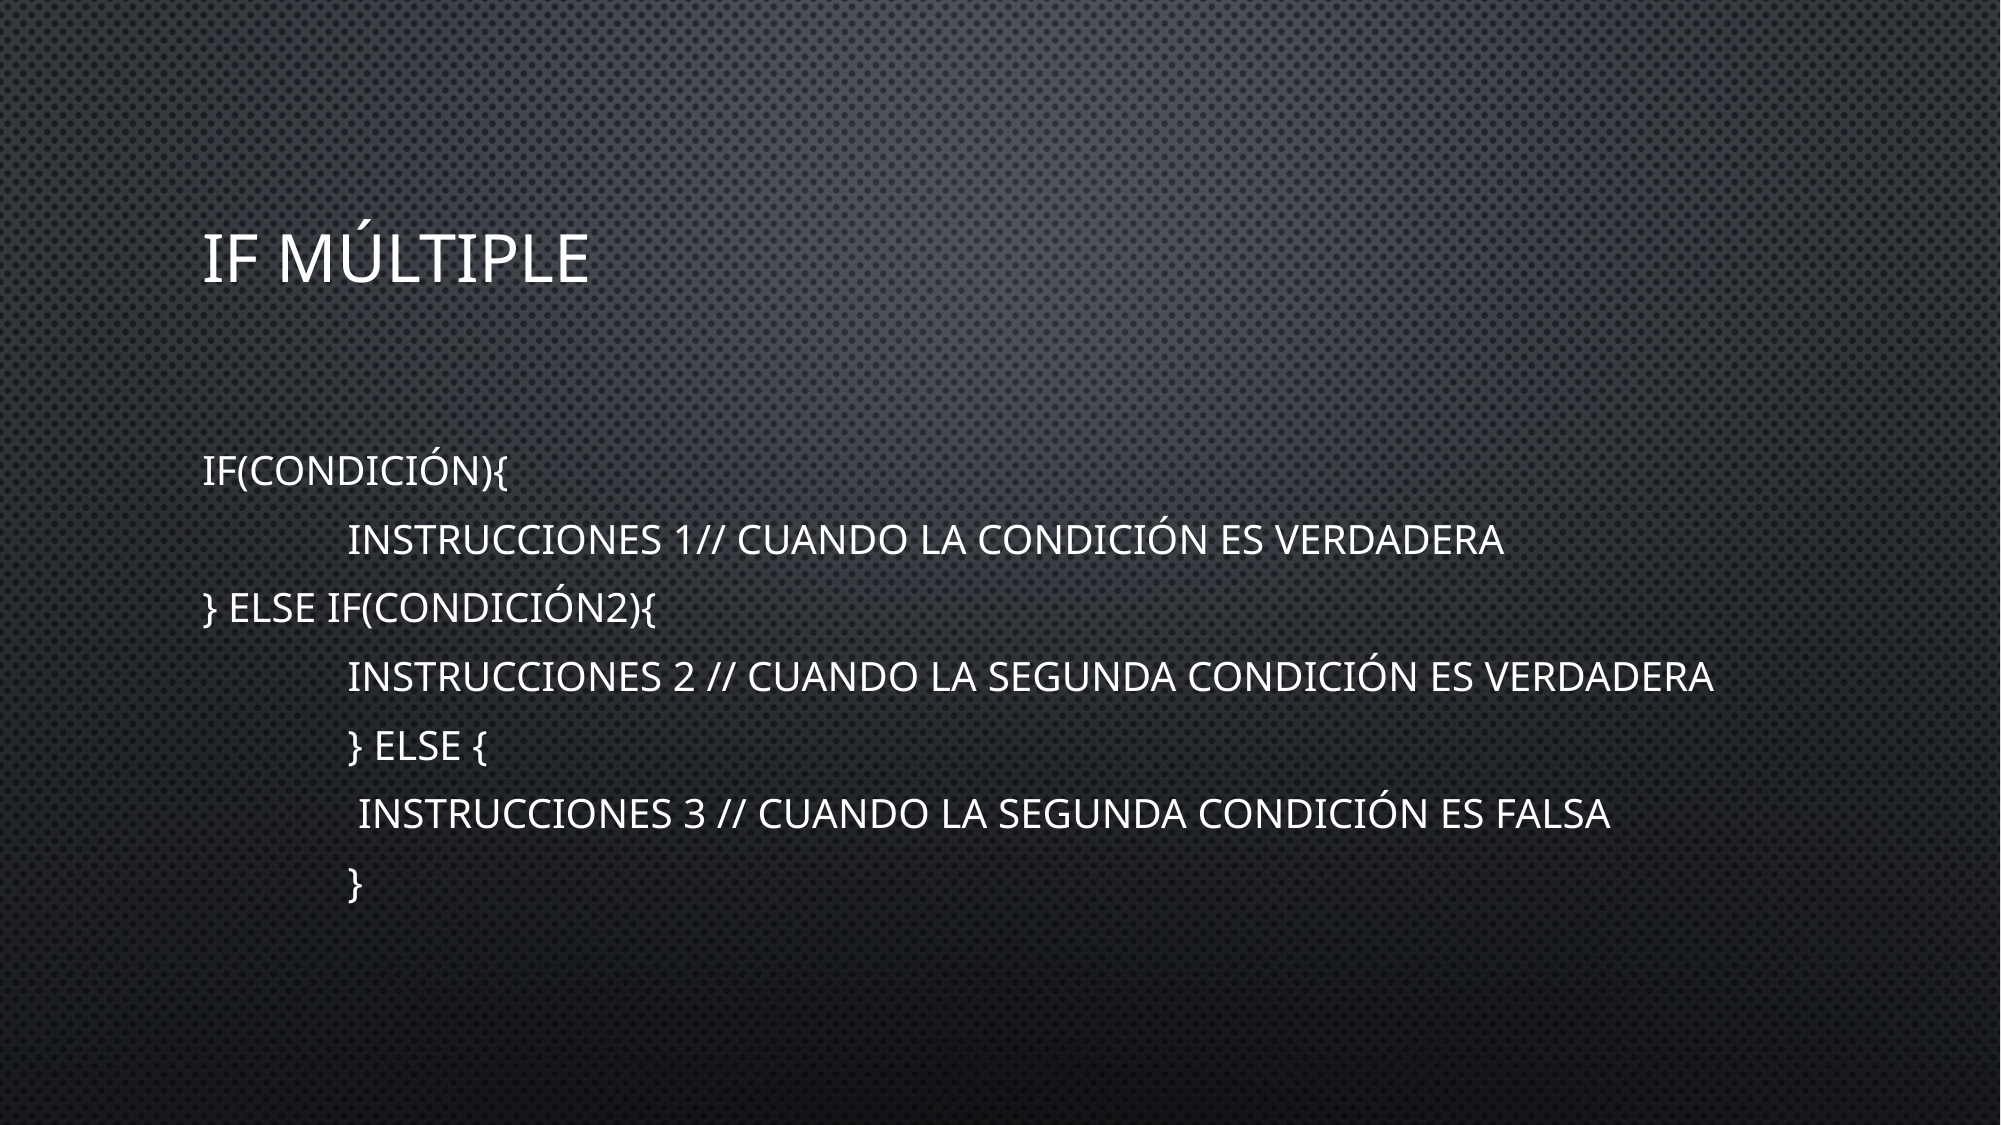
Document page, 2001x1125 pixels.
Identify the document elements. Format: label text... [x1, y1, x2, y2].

title If Múltiple [187, 99, 1813, 413]
list if(condición){ instrucciones 1// cuando la condición es verdadera } else if(condición2){ instrucciones 2 // cuando la segunda condición es verdadera } else { instrucciones 3 // cuando la segunda condición es falsa } [187, 437, 1813, 950]
